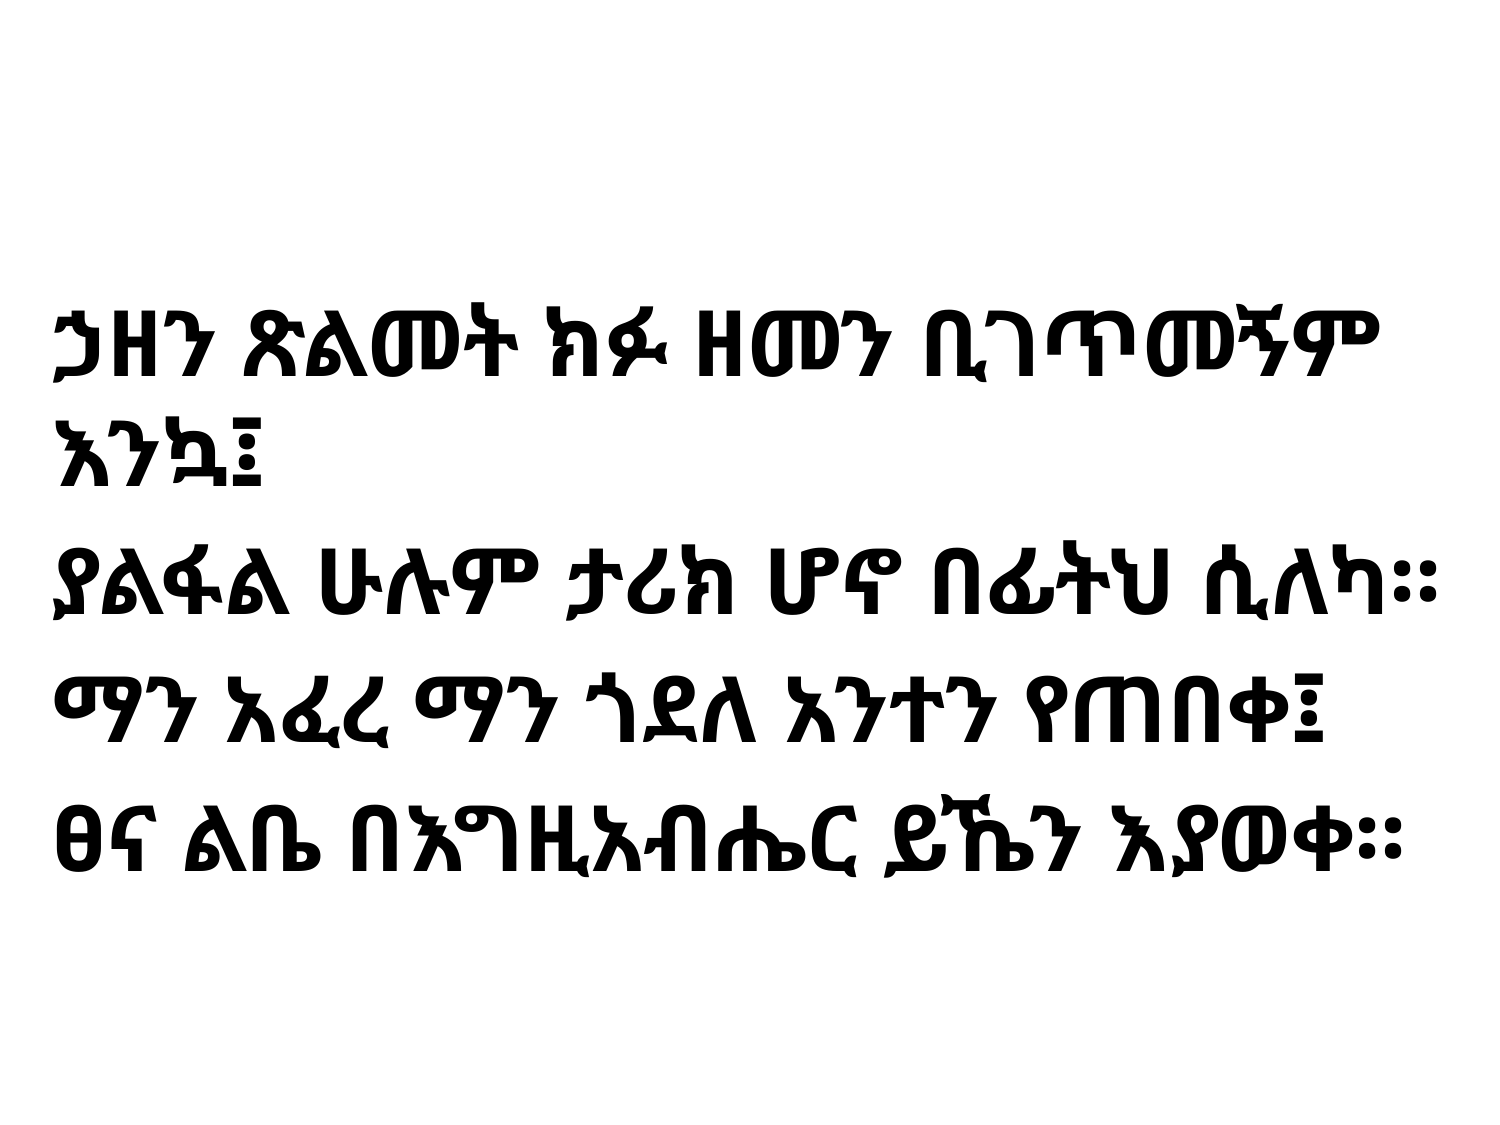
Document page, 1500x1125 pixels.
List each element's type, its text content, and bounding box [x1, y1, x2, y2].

subtitle ኃዘን ጽልመት ክፉ ዘመን ቢገጥመኝም እንኳ፤ ያልፋል ሁሉም ታሪክ ሆኖ በፊትህ ሲለካ። ማን አፈረ ማን ጎደለ አንተን የጠበቀ፤ ፀና ልቤ በእግዚአብሔር ይኼን እያወቀ። [37, 50, 1475, 1075]
